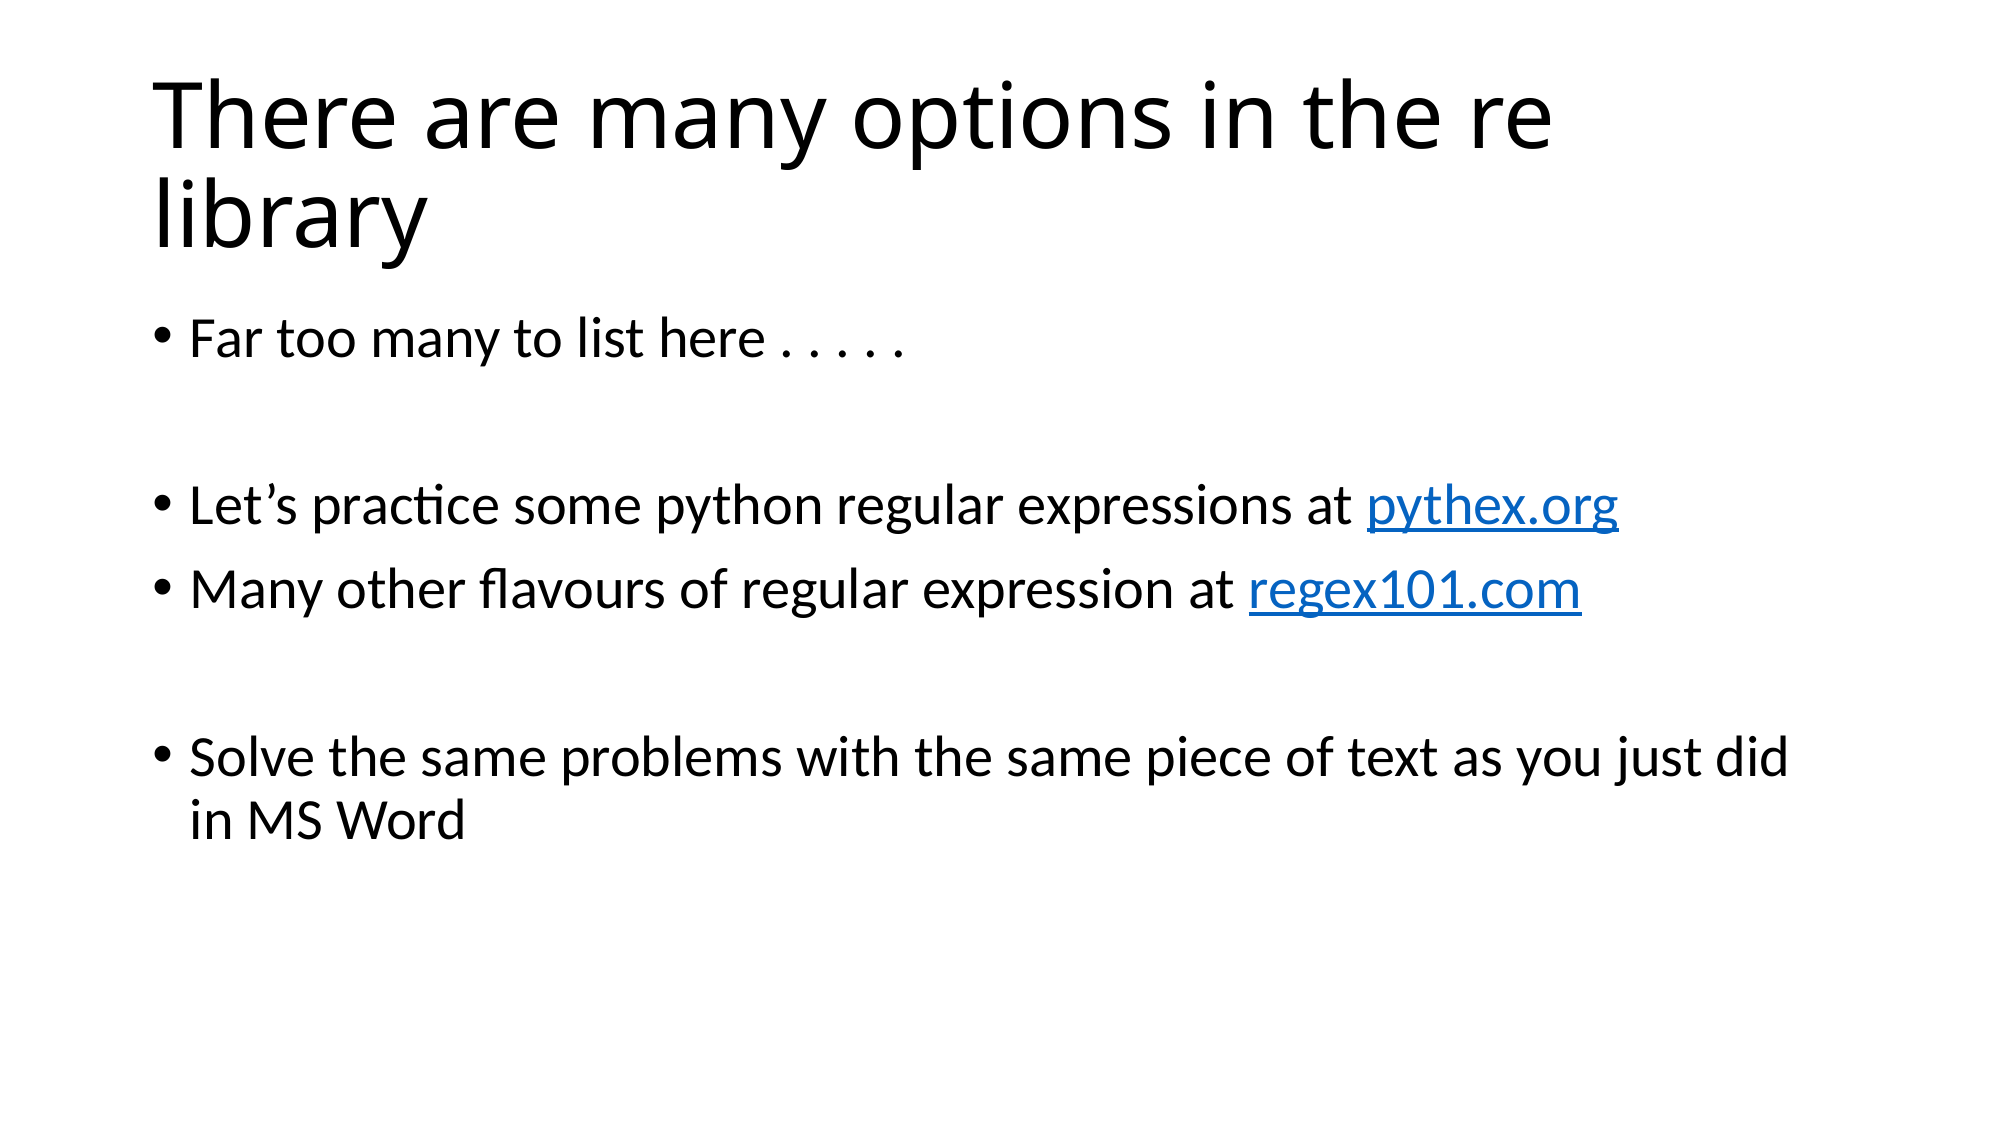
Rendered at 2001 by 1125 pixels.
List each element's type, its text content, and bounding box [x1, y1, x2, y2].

title There are many options in the re library [137, 59, 1863, 278]
list Far too many to list here . . . . . Let’s practice some python regular expressions at pythex.org Many other flavours of regular expression at regex101.com Solve the same problems with the same piece of text as you just did in MS Word [137, 299, 1863, 1014]
